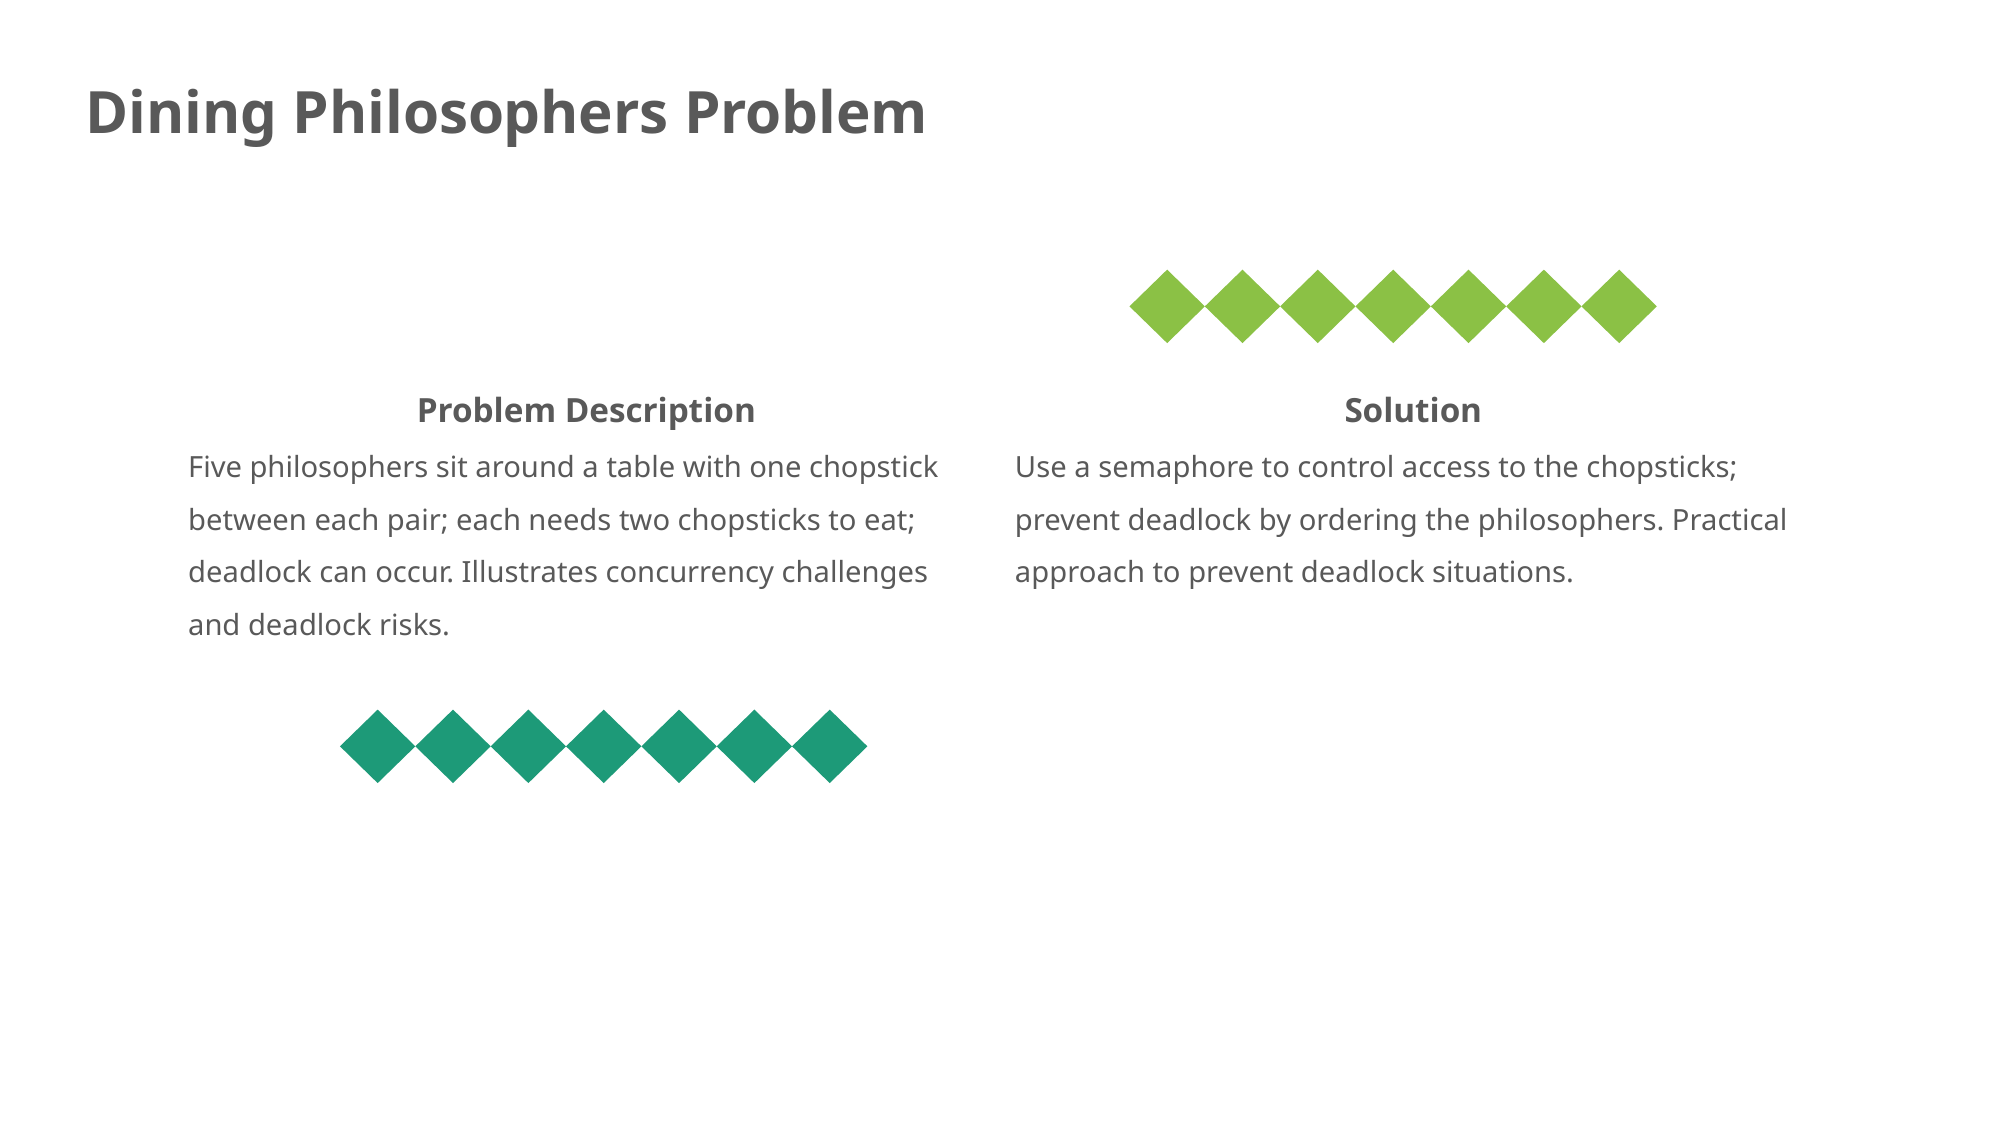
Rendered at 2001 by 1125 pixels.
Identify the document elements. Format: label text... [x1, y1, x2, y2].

text_box Dining Philosophers Problem [70, 67, 1489, 153]
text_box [339, 709, 868, 784]
text_box Problem Description [173, 373, 1000, 437]
text_box Five philosophers sit around a table with one chopstick between each pair; each needs two chopsticks to eat; deadlock can occur. Illustrates concurrency challenges and deadlock risks. [173, 437, 1001, 649]
text_box Use a semaphore to control access to the chopsticks; prevent deadlock by ordering the philosophers. Practical approach to prevent deadlock situations. [1000, 437, 1827, 596]
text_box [1129, 269, 1658, 344]
text_box Solution [1000, 373, 1827, 437]
